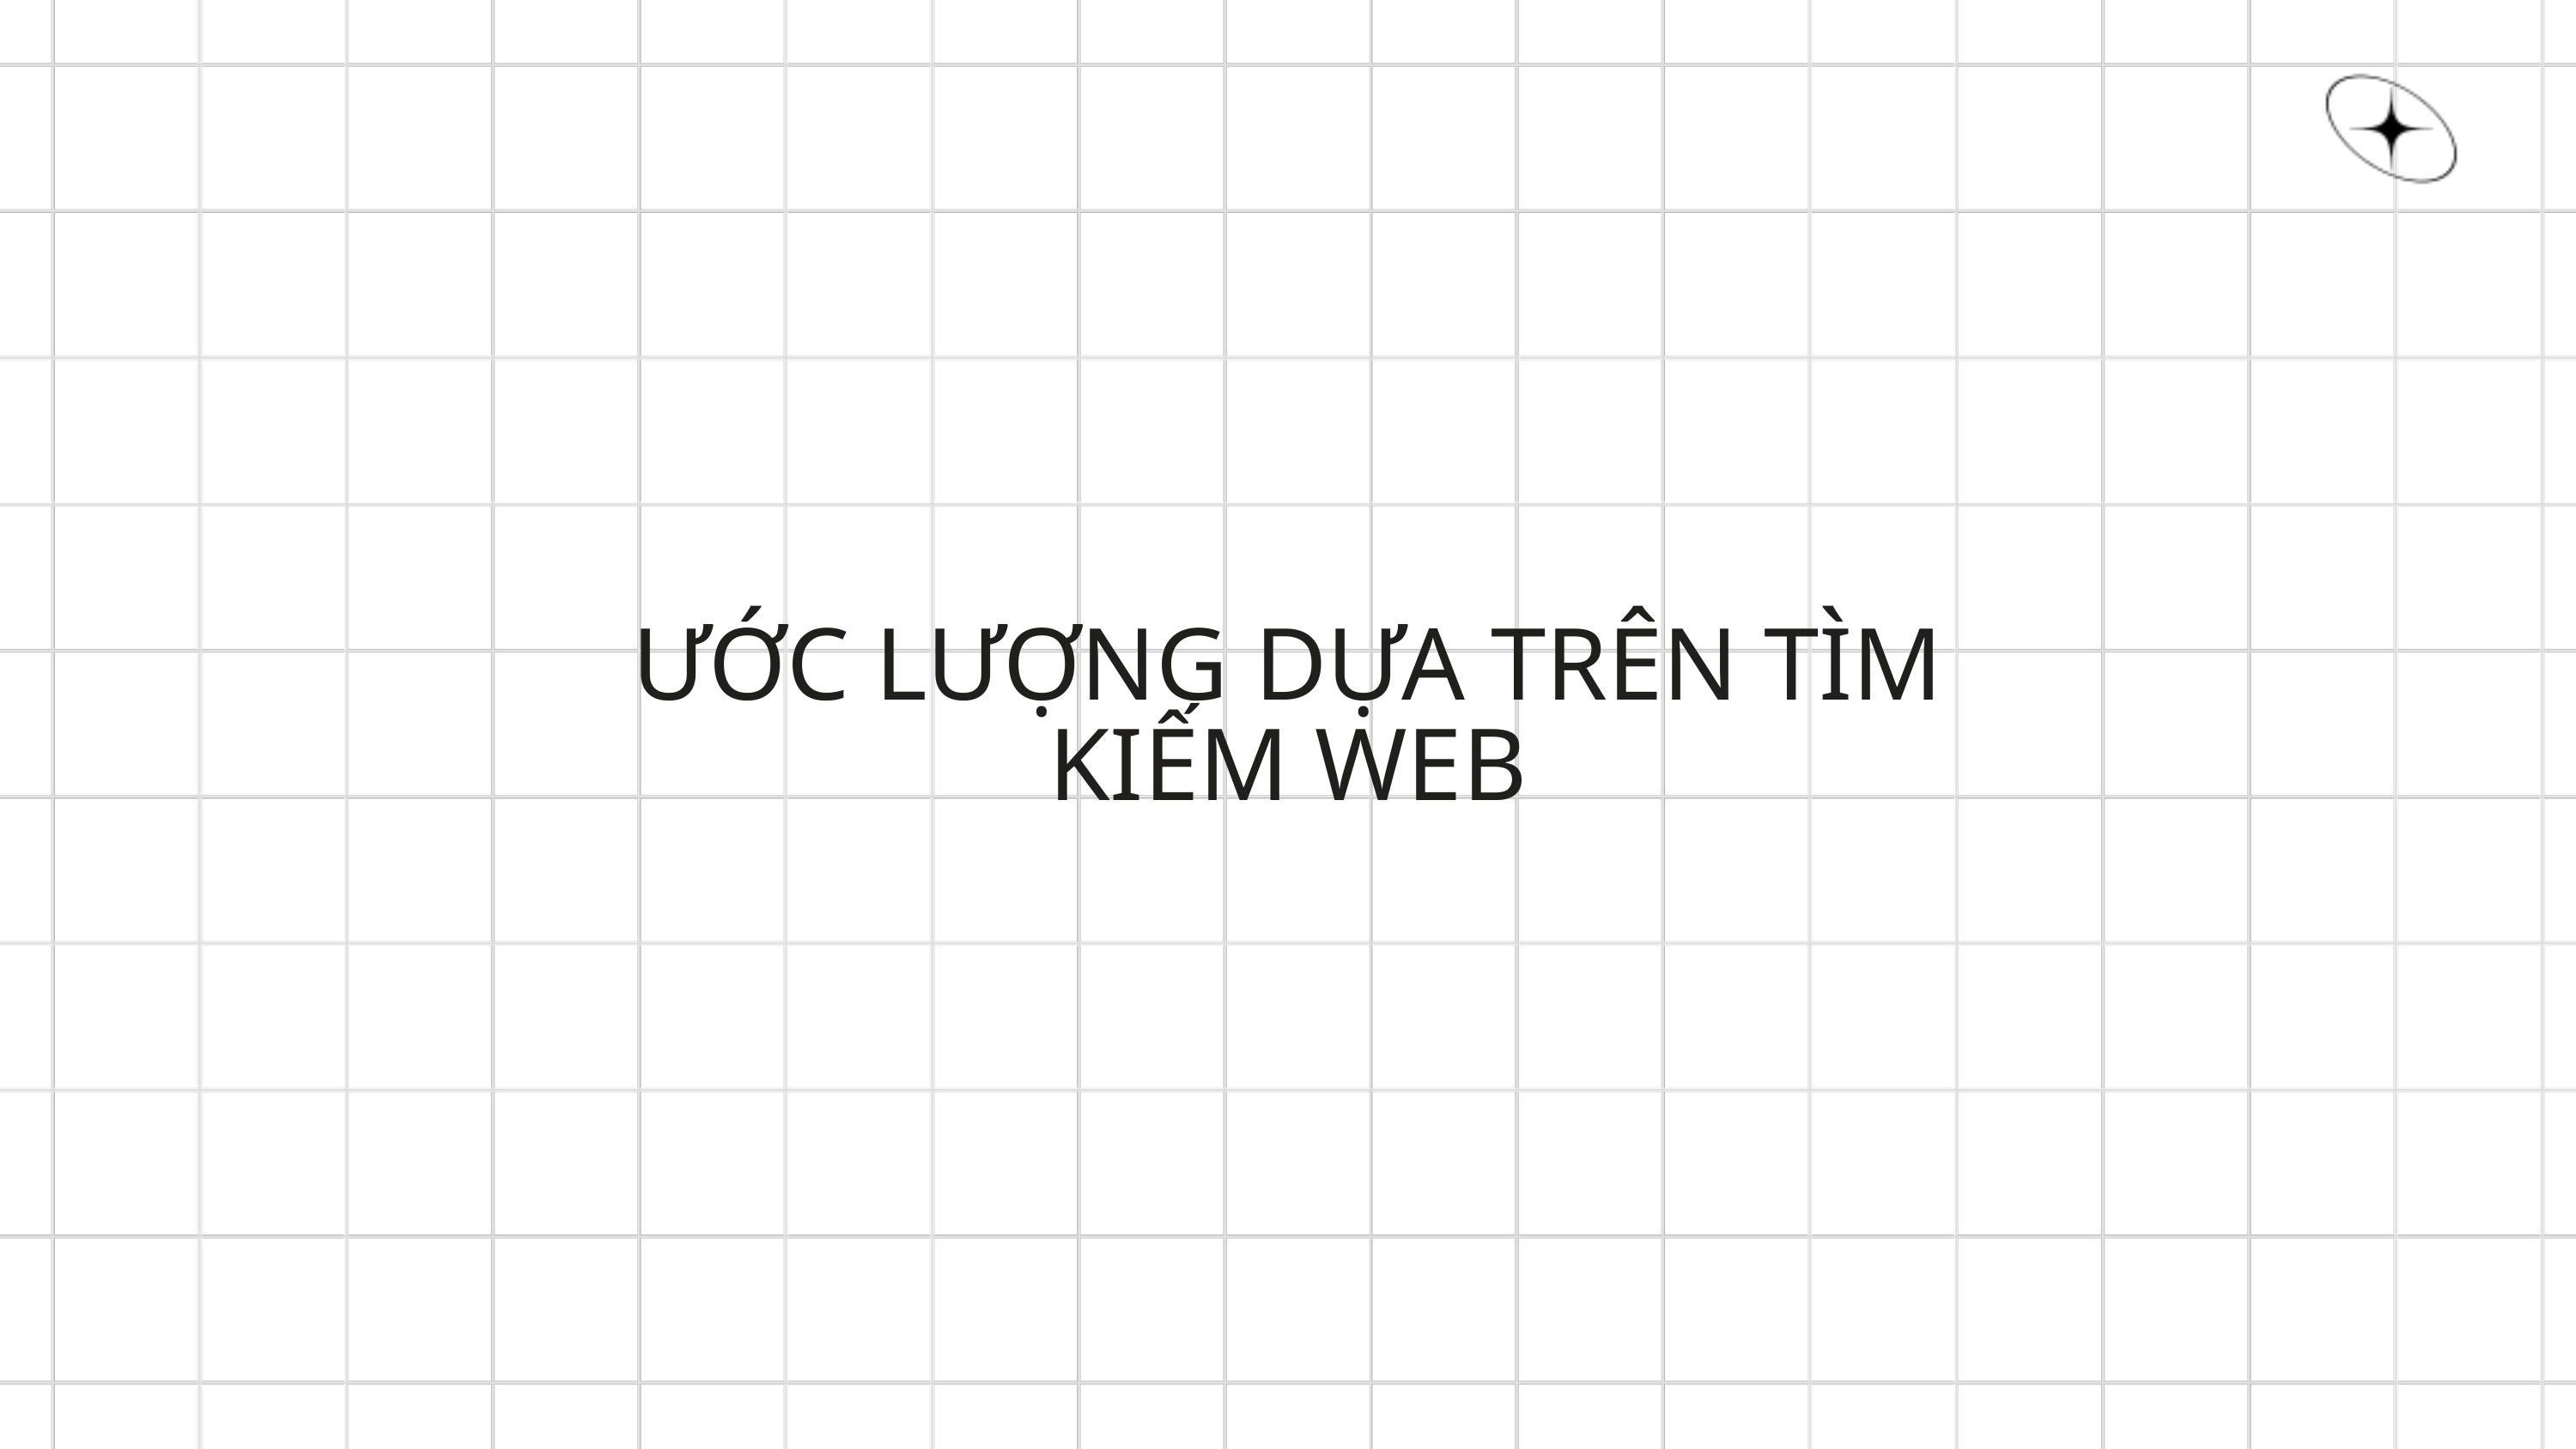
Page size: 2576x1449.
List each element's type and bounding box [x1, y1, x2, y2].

text_box [0, 0, 2576, 1449]
